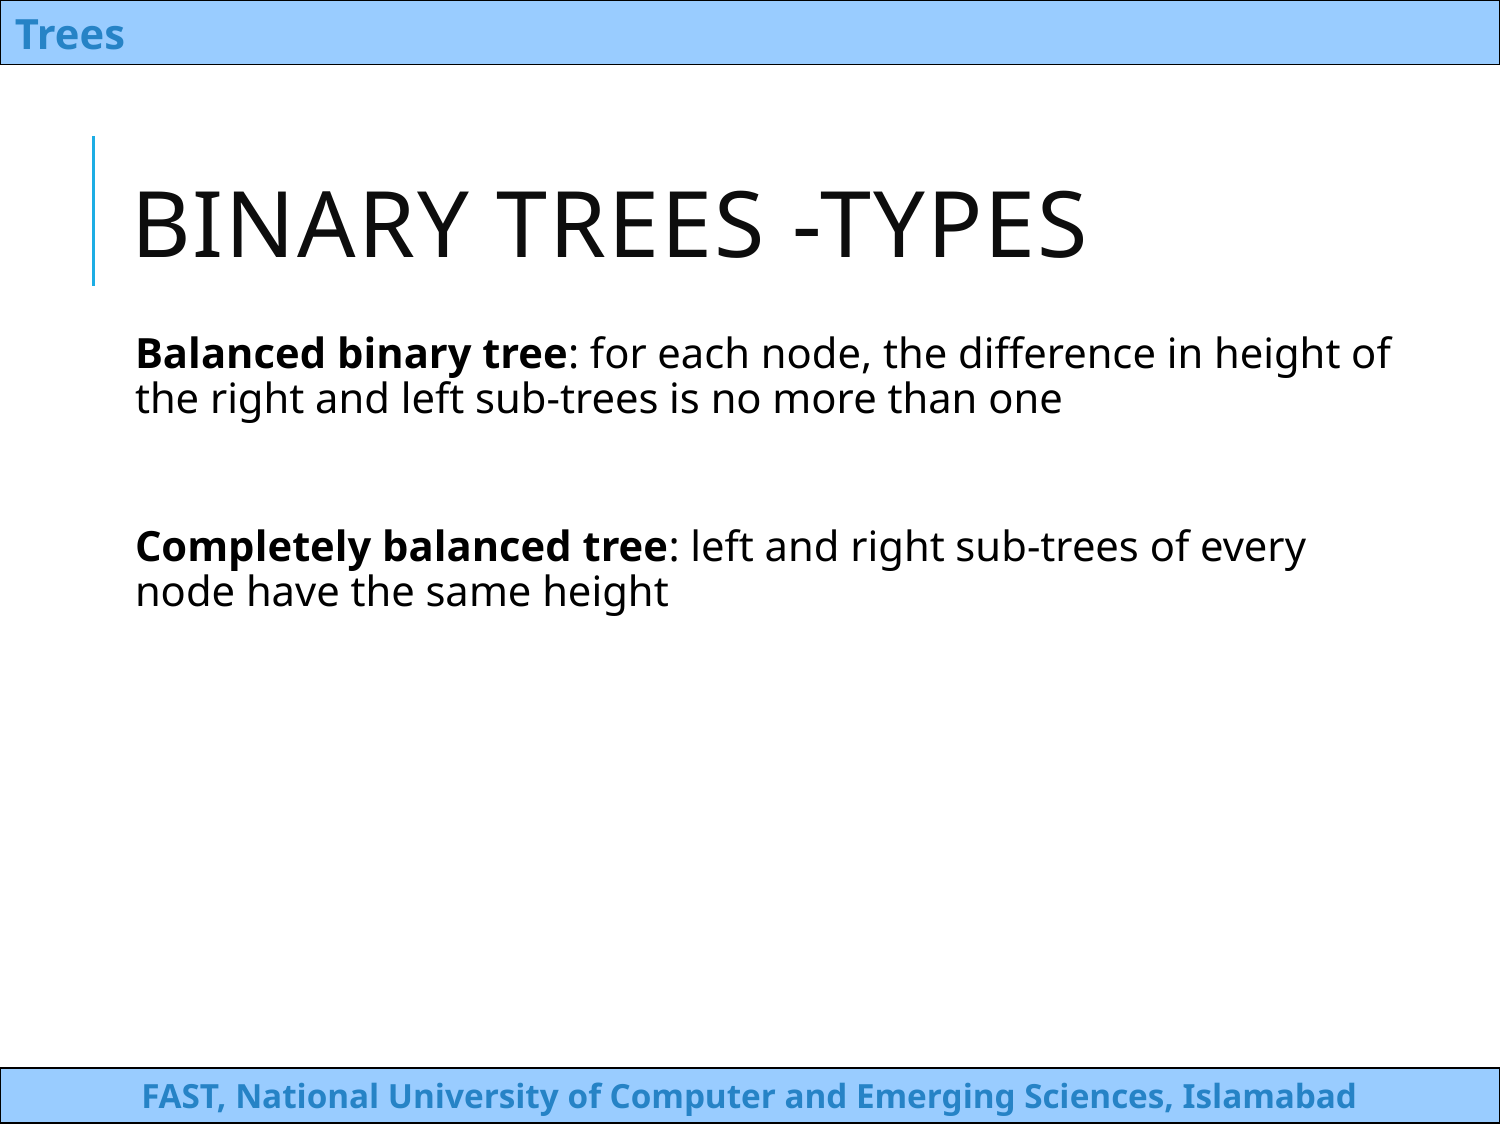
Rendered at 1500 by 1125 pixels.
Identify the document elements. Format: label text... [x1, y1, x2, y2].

list Balanced binary tree: for each node, the difference in height of the right and left sub-trees is no more than one Completely balanced tree: left and right sub-trees of every node have the same height [112, 324, 1400, 1038]
title Binary Trees -Types [116, 162, 1500, 300]
